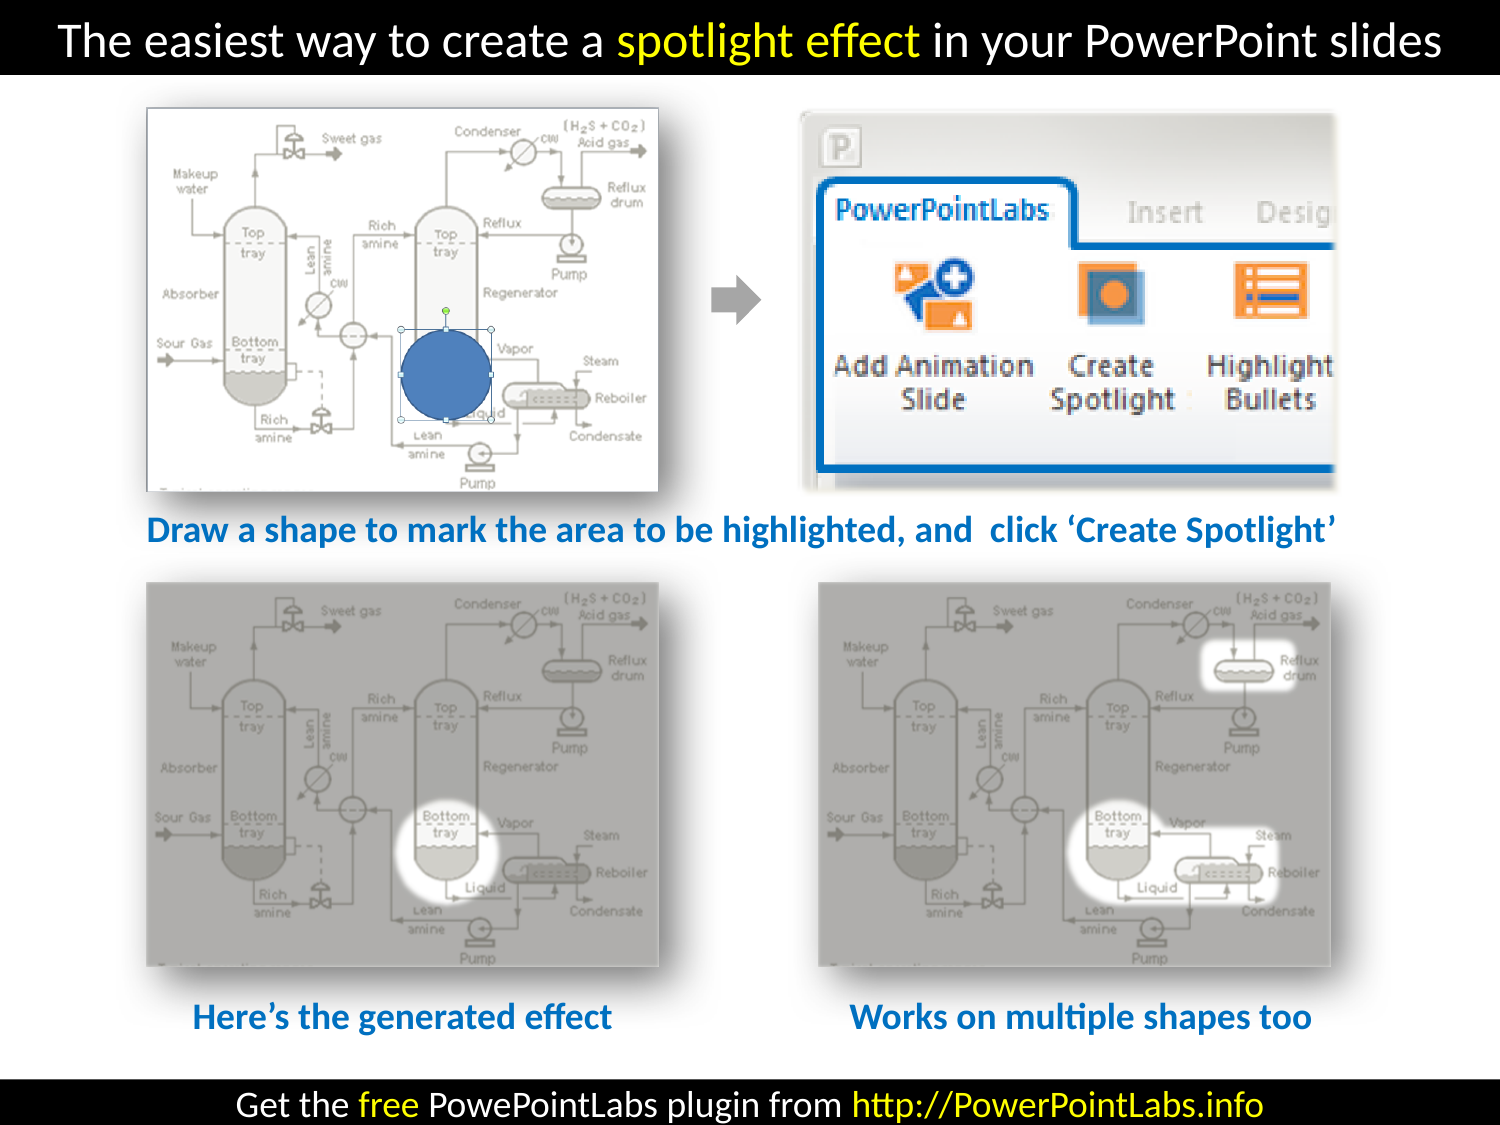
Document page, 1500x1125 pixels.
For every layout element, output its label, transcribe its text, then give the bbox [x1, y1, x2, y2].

picture [817, 582, 1331, 967]
text_box Get the free PowePointLabs plugin from http://PowerPointLabs.info [0, 1077, 1500, 1125]
text_box Here’s the generated effect [146, 992, 659, 1038]
text_box [709, 272, 764, 327]
picture [796, 107, 1338, 493]
picture [146, 107, 660, 493]
text_box The easiest way to create a spotlight effect in your PowerPoint slides [0, 0, 1500, 77]
text_box Works on multiple shapes too [824, 992, 1338, 1038]
text_box Draw a shape to mark the area to be highlighted, and click ‘Create Spotlight’ [146, 504, 1363, 595]
picture [146, 582, 660, 968]
